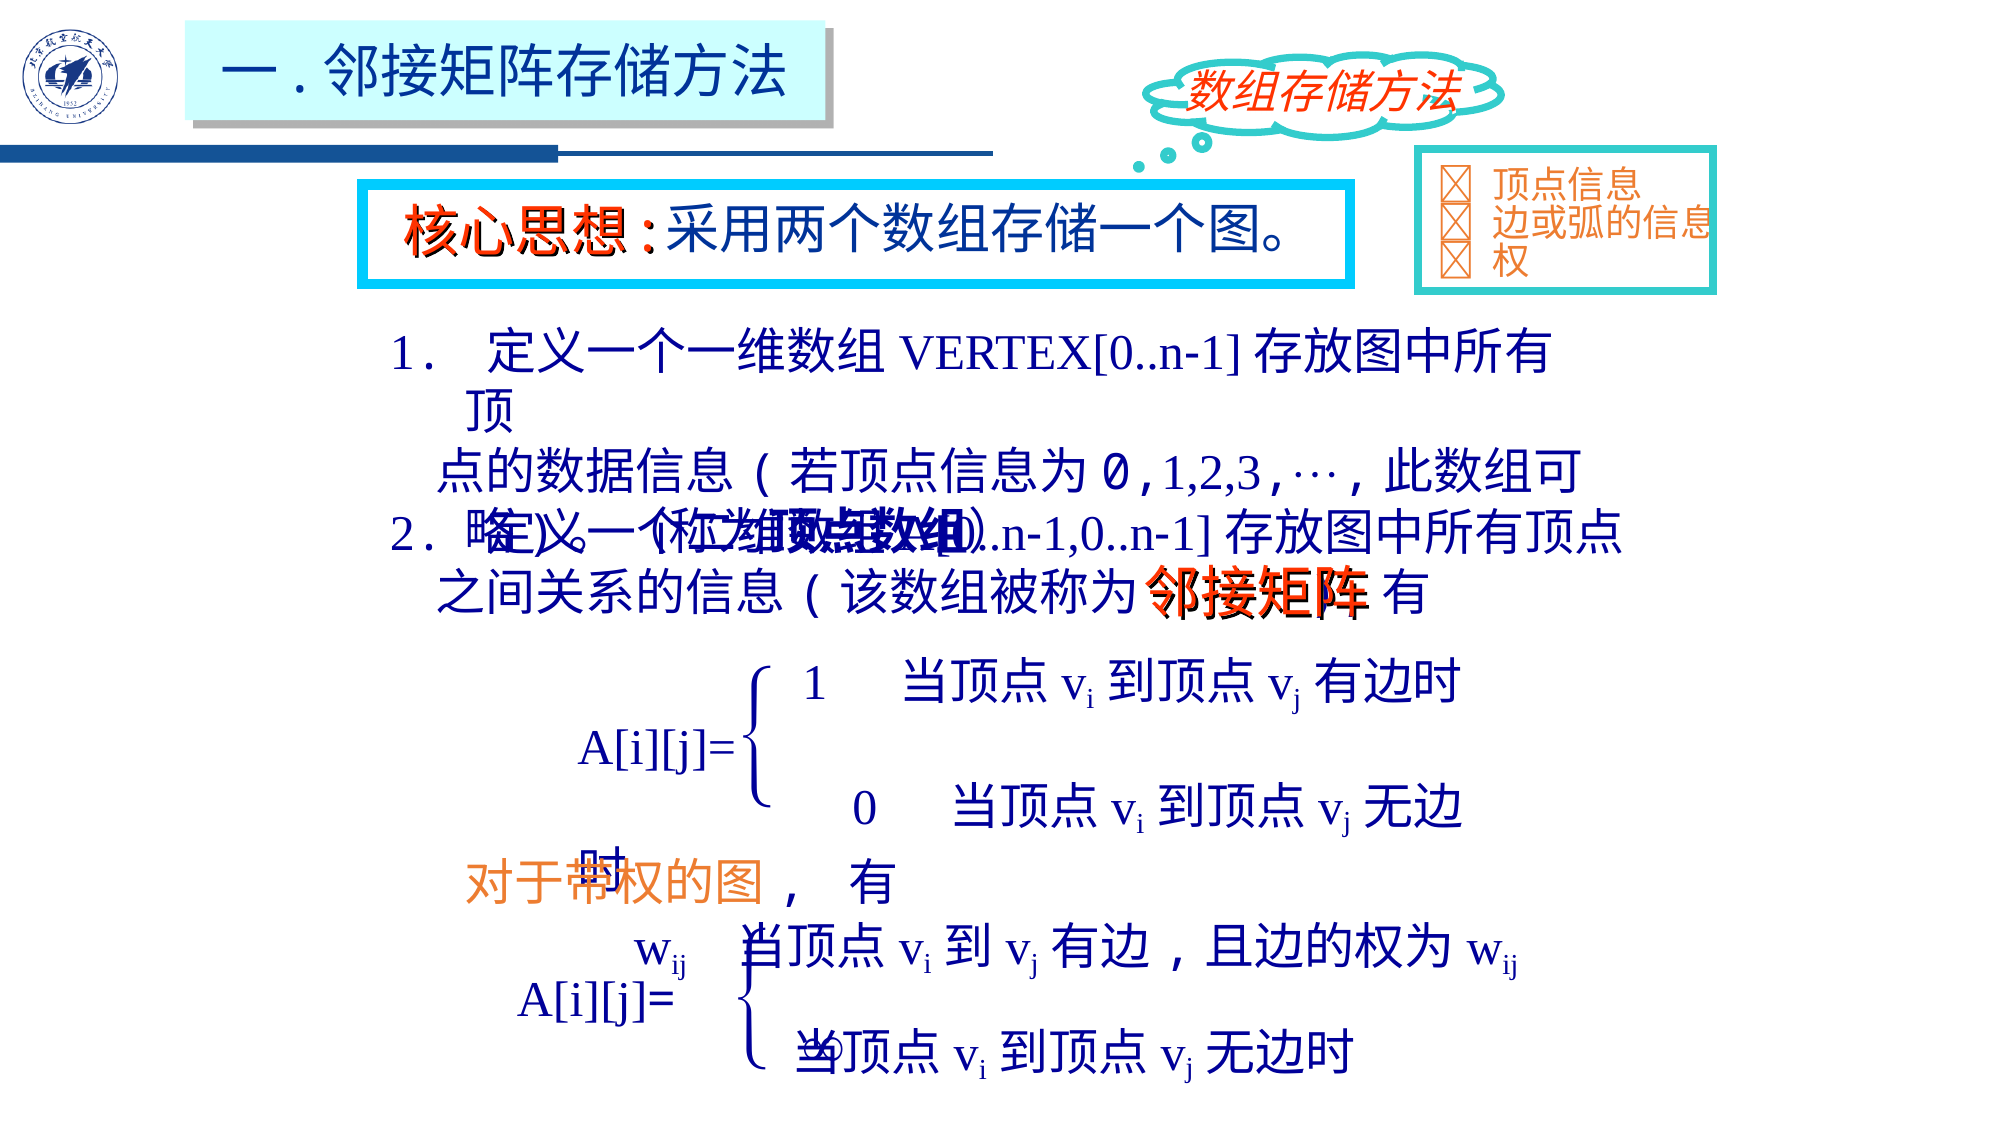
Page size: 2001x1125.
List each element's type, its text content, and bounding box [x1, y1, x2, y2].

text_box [562, 633, 1500, 839]
picture [16, 23, 124, 130]
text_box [449, 852, 1686, 1085]
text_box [362, 184, 1394, 285]
text_box 1. 定义一个一维数组VERTEX[0..n-1]存放图中所有顶 点的数据信息(若顶点信息为0,1,2,3,,此数组可略)。（称为顶点数组） [374, 312, 1615, 493]
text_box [1417, 148, 1743, 292]
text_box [374, 493, 1662, 633]
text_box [1118, 54, 1526, 138]
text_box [174, 20, 835, 121]
